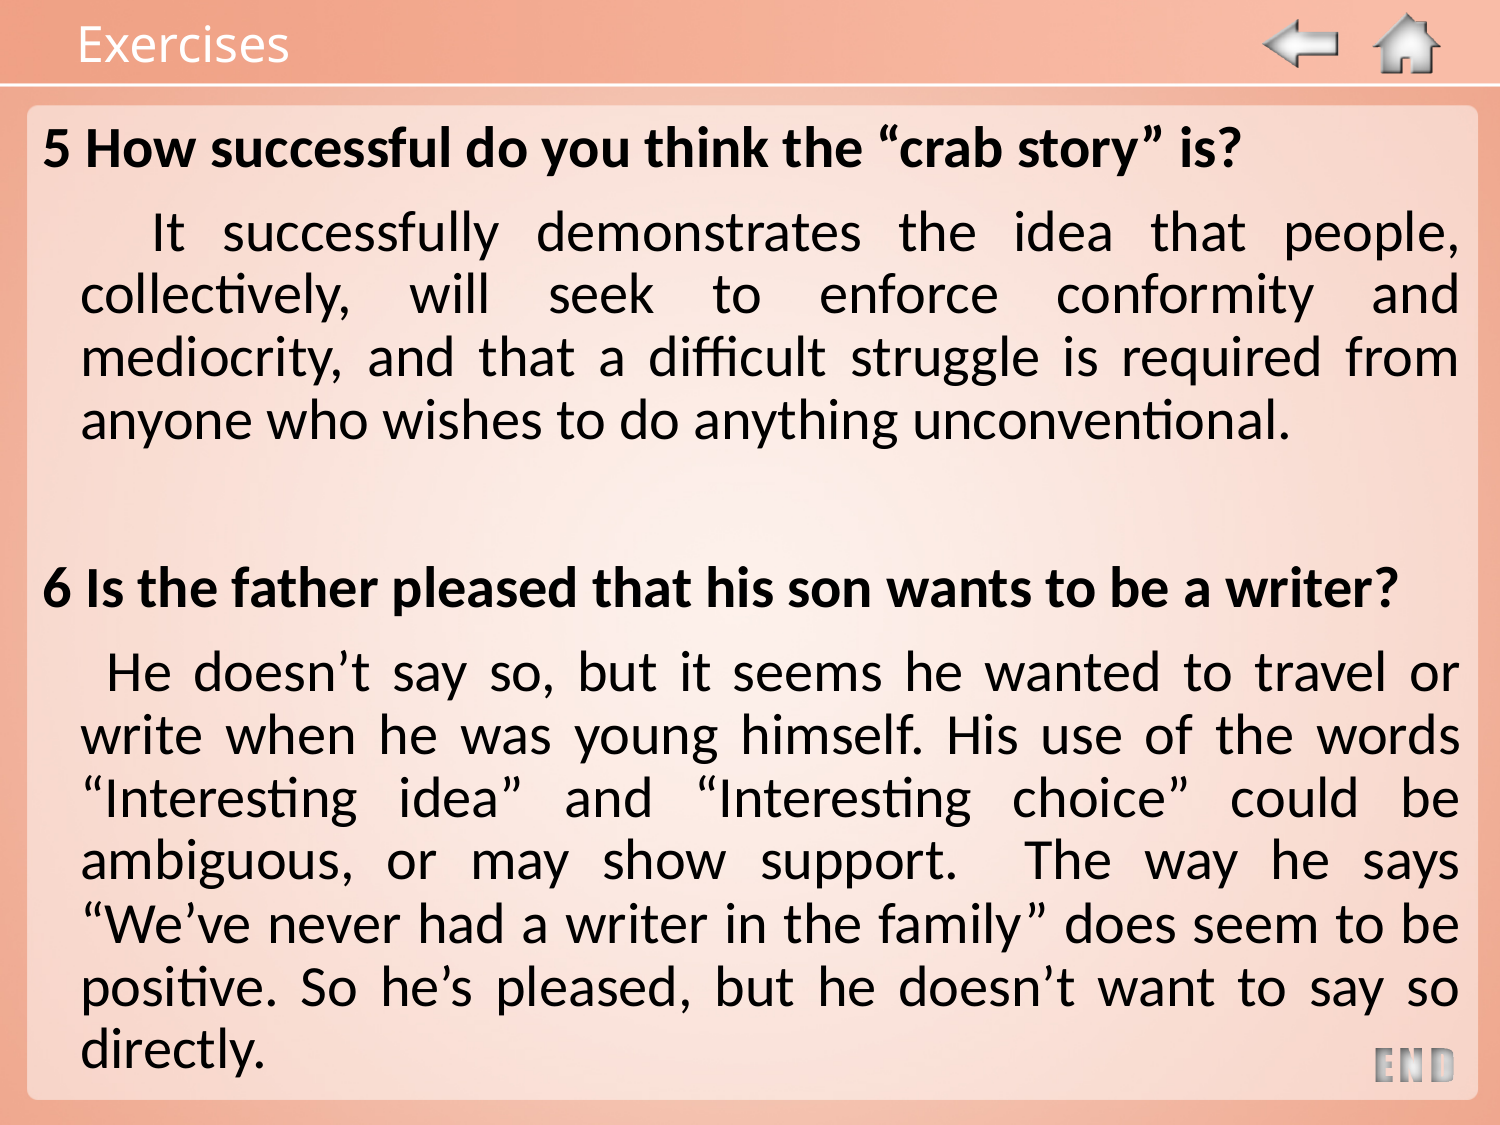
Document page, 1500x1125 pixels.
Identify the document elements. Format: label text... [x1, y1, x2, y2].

text_box Exercises [61, 5, 306, 80]
picture [0, 0, 1500, 1125]
list 5 How successful do you think the “crab story” is? It successfully demonstrates the idea that people, collectively, will seek to enforce conformity and mediocrity, and that a difficult struggle is required from anyone who wishes to do anything unconventional. 6 Is the father pleased that his son wants to be a writer? He doesn’t say so, but it seems he wanted to travel or write when he was young himself. His use of the words “Interesting idea” and “Interesting choice” could be ambiguous, or may show support. The way he says “We’ve never had a writer in the family” does seem to be positive. So he’s pleased, but he doesn’t want to say so directly. [27, 109, 1477, 1105]
